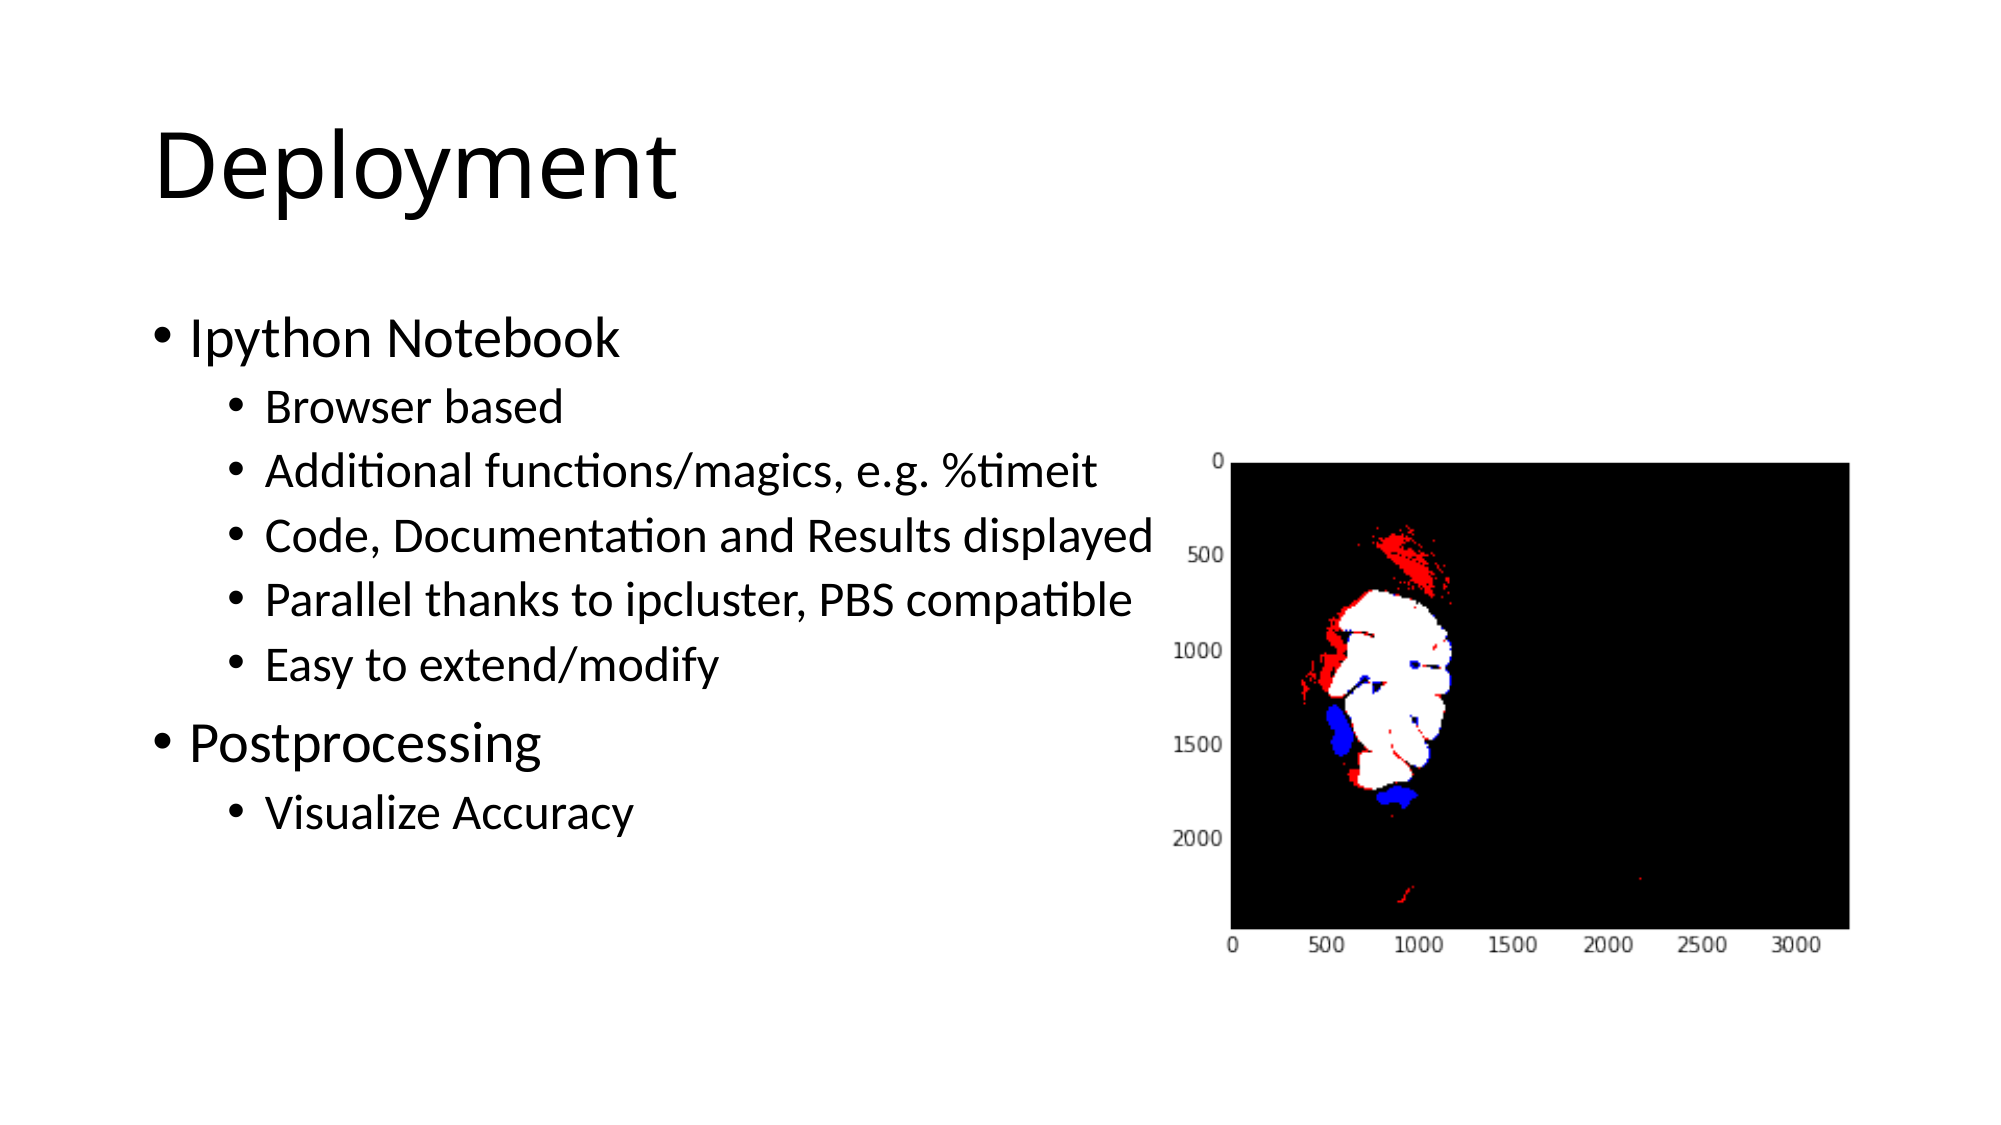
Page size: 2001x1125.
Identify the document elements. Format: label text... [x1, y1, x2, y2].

title Deployment [137, 59, 1863, 278]
list Ipython Notebook Browser based Additional functions/magics, e.g. %timeit Code, Documentation and Results displayed Parallel thanks to ipcluster, PBS compatible Easy to extend/modify Postprocessing Visualize Accuracy [137, 299, 1863, 1014]
picture [1158, 438, 1863, 972]
